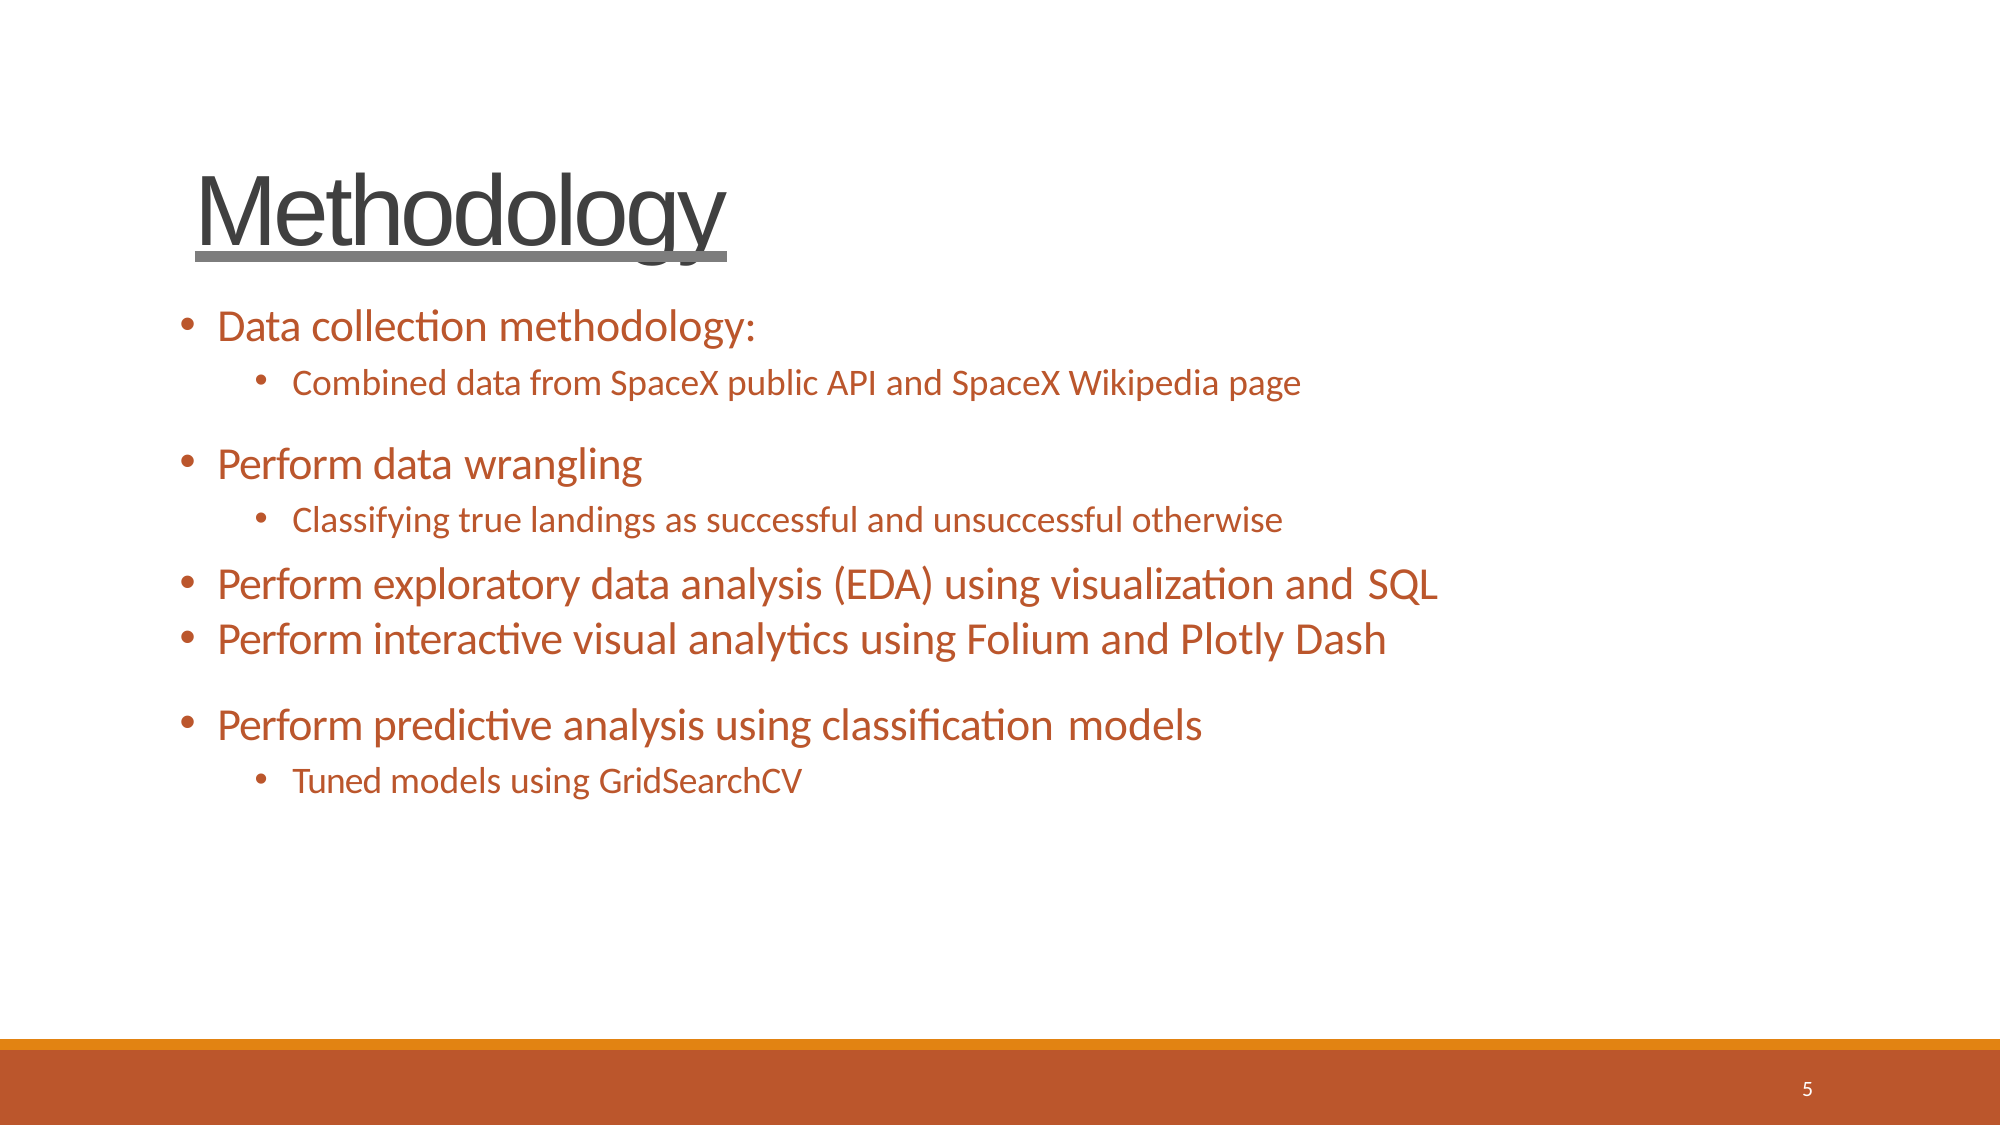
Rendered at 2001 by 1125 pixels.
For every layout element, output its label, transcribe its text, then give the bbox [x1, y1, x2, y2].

title Methodology [167, 42, 1833, 386]
text_box 5 [1795, 1077, 1820, 1101]
text_box Data collection methodology: Combined data from SpaceX public API and SpaceX Wikipedia page Perform data wrangling Classifying true landings as successful and unsuccessful otherwise Perform exploratory data analysis (EDA) using visualization and SQL Perform interactive visual analytics using Folium and Plotly Dash Perform predictive analysis using classification models Tuned models using GridSearchCV [177, 285, 1451, 801]
